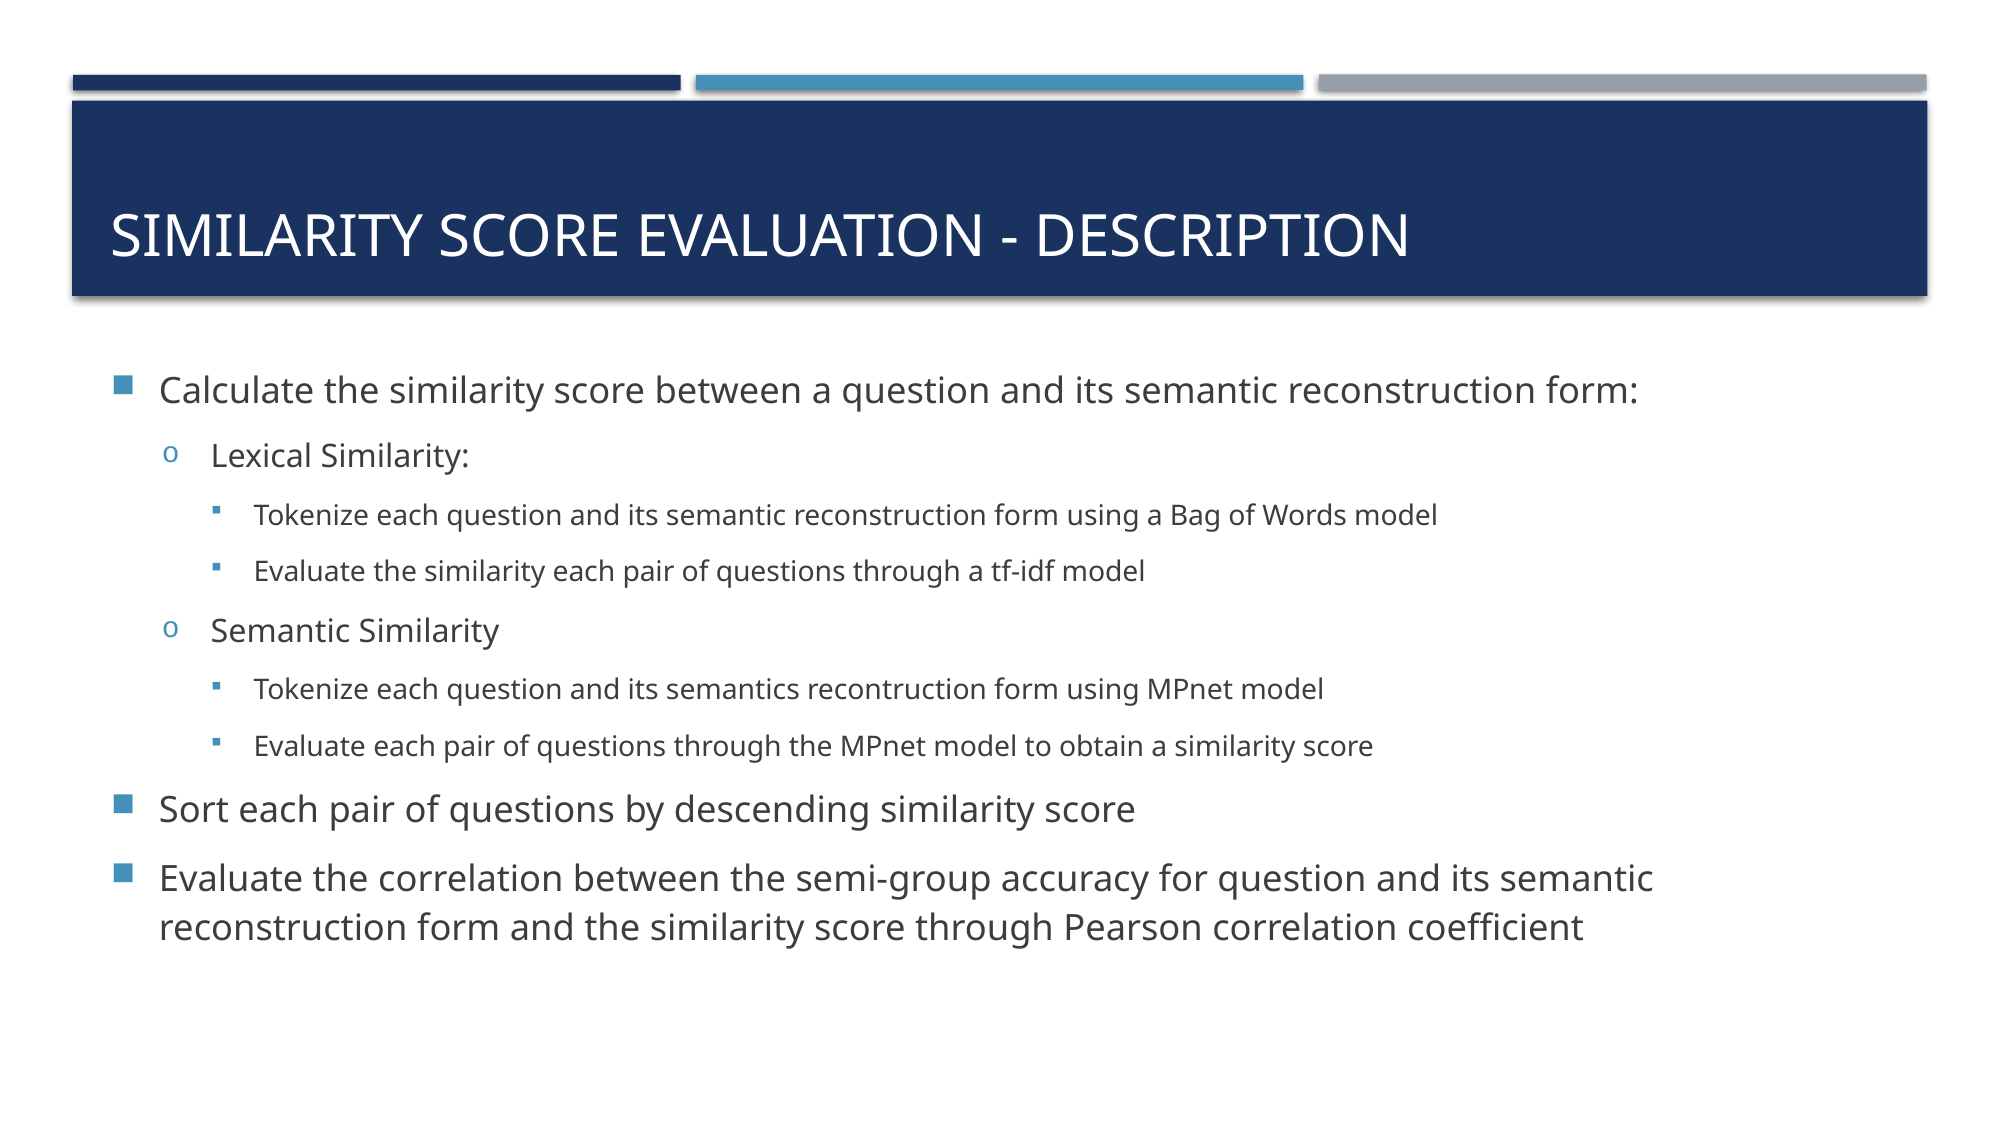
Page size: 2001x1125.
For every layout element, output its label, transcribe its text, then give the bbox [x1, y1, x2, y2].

list Calculate the similarity score between a question and its semantic reconstruction form: Lexical Similarity: Tokenize each question and its semantic reconstruction form using a Bag of Words model Evaluate the similarity each pair of questions through a tf-idf model Semantic Similarity Tokenize each question and its semantics recontruction form using MPnet model Evaluate each pair of questions through the MPnet model to obtain a similarity score Sort each pair of questions by descending similarity score Evaluate the correlation between the semi-group accuracy for question and its semantic reconstruction form and the similarity score through Pearson correlation coefficient [95, 357, 1905, 962]
title Similarity Score Evaluation - Description [95, 115, 1905, 282]
